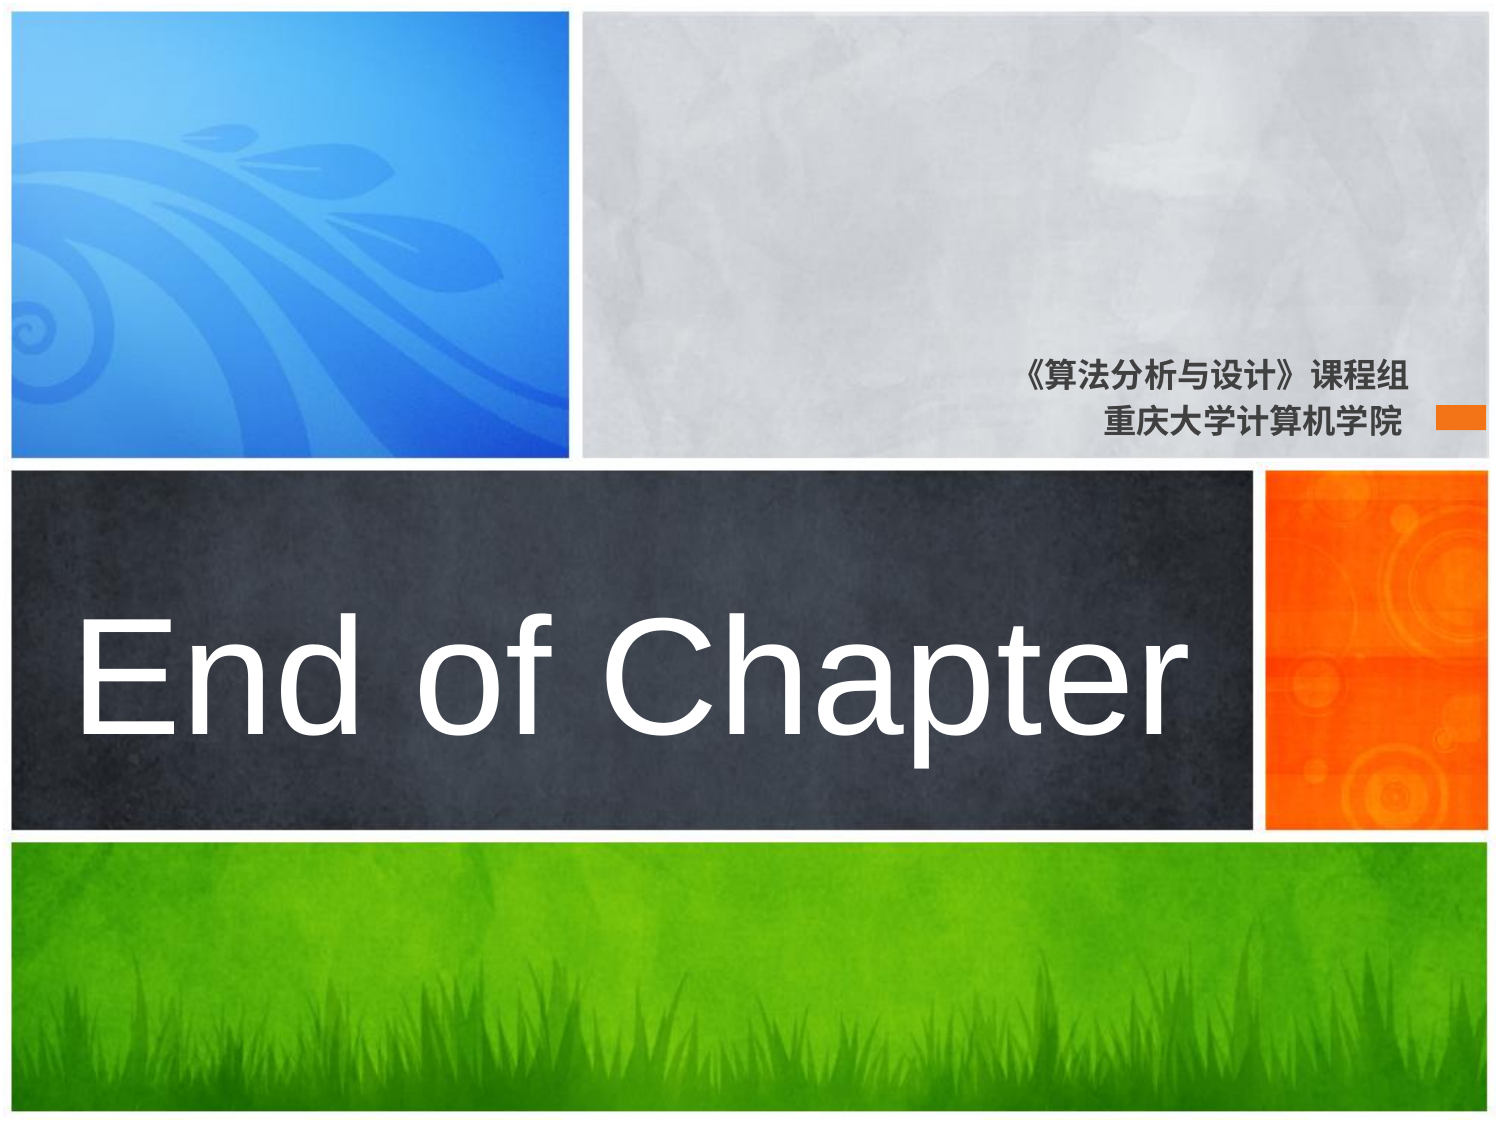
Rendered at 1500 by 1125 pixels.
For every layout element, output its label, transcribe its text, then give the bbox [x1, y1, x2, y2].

title End of Chapter [37, 538, 1226, 776]
picture [3, 3, 1498, 1120]
list 《算法分析与设计》课程组 重庆大学计算机学院 [612, 215, 1426, 449]
